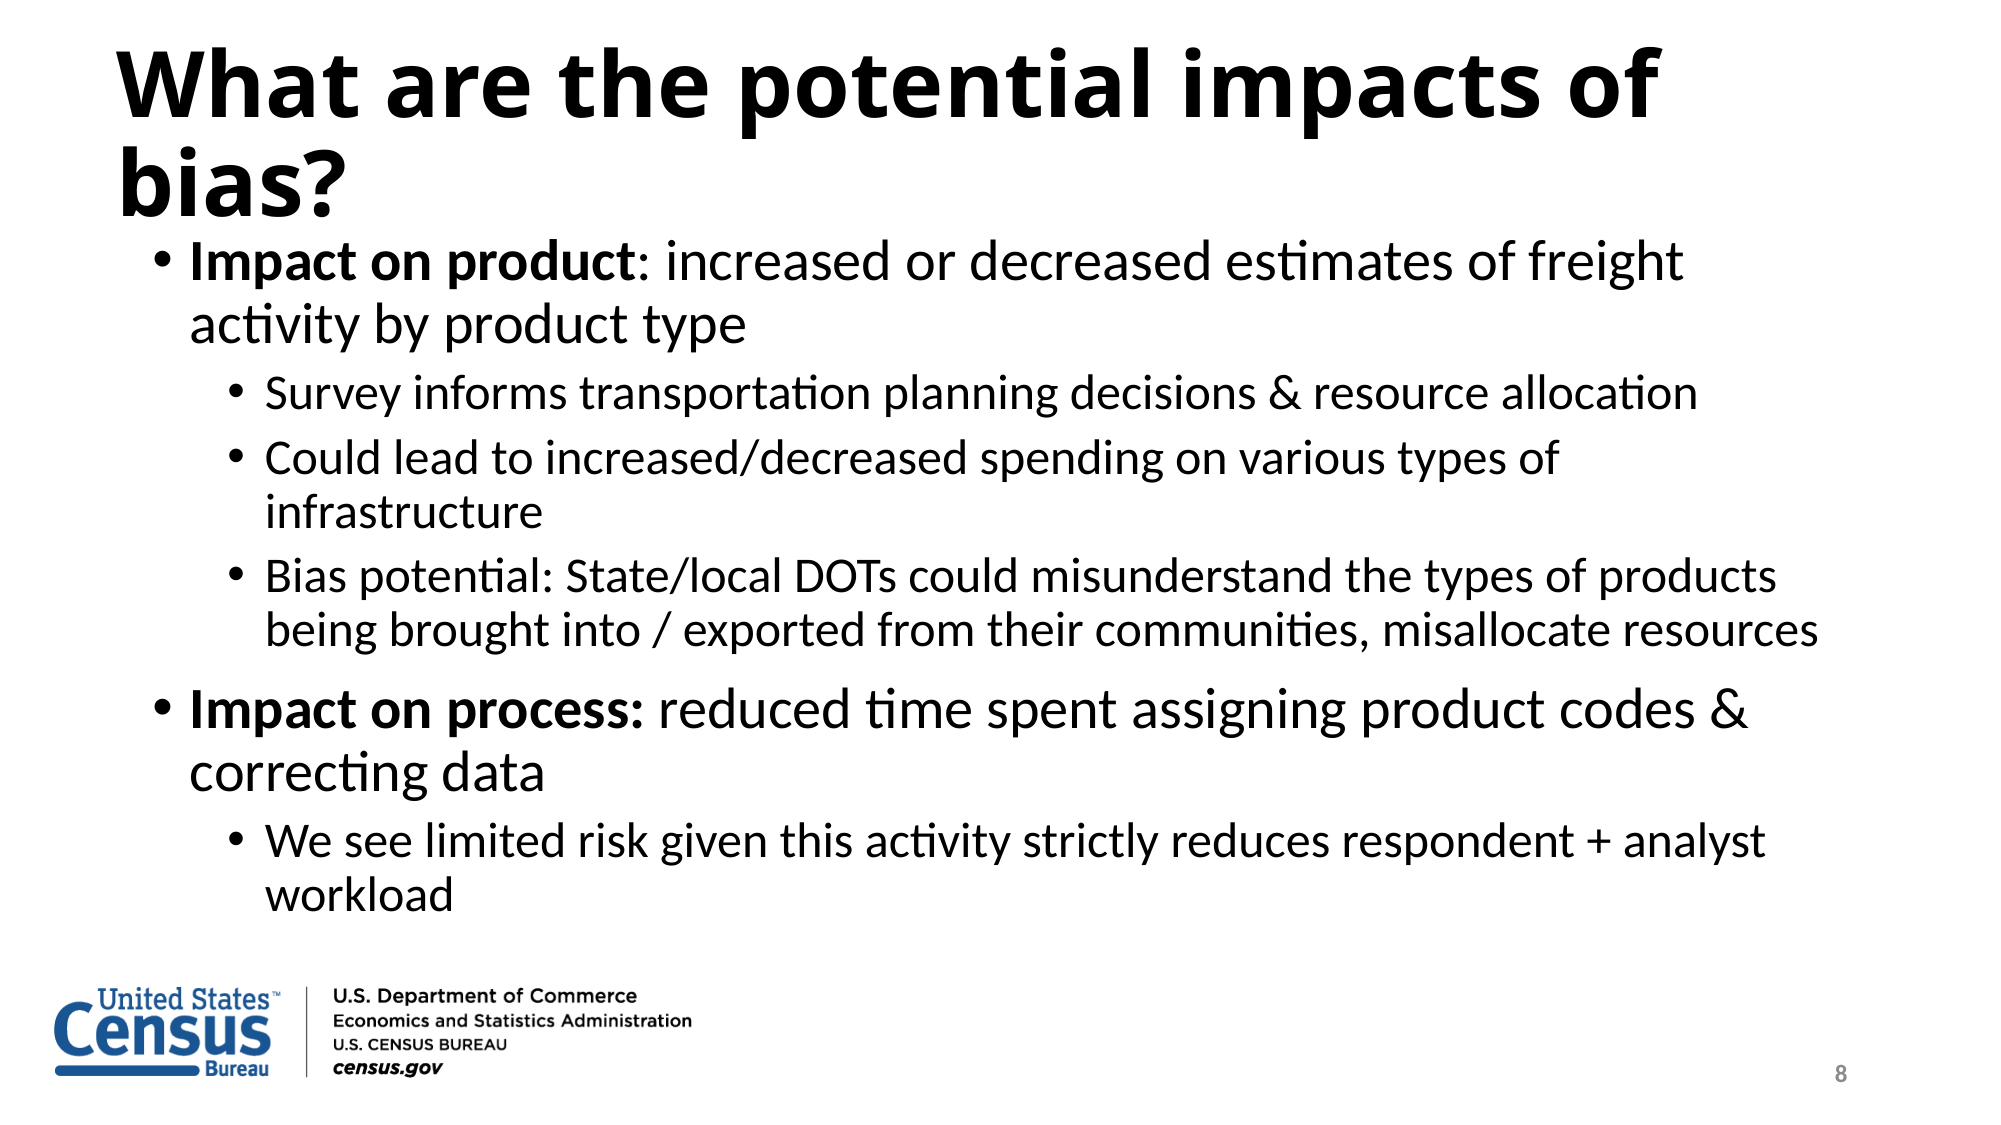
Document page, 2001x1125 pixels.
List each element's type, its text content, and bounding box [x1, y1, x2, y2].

list Impact on product: increased or decreased estimates of freight activity by product type Survey informs transportation planning decisions & resource allocation Could lead to increased/decreased spending on various types of infrastructure Bias potential: State/local DOTs could misunderstand the types of products being brought into / exported from their communities, misallocate resources Impact on process: reduced time spent assigning product codes & correcting data We see limited risk given this activity strictly reduces respondent + analyst workload [137, 222, 1863, 937]
picture [54, 986, 692, 1078]
slide_number 8 [1412, 1042, 1863, 1103]
title What are the potential impacts of bias? [101, 28, 1899, 246]
